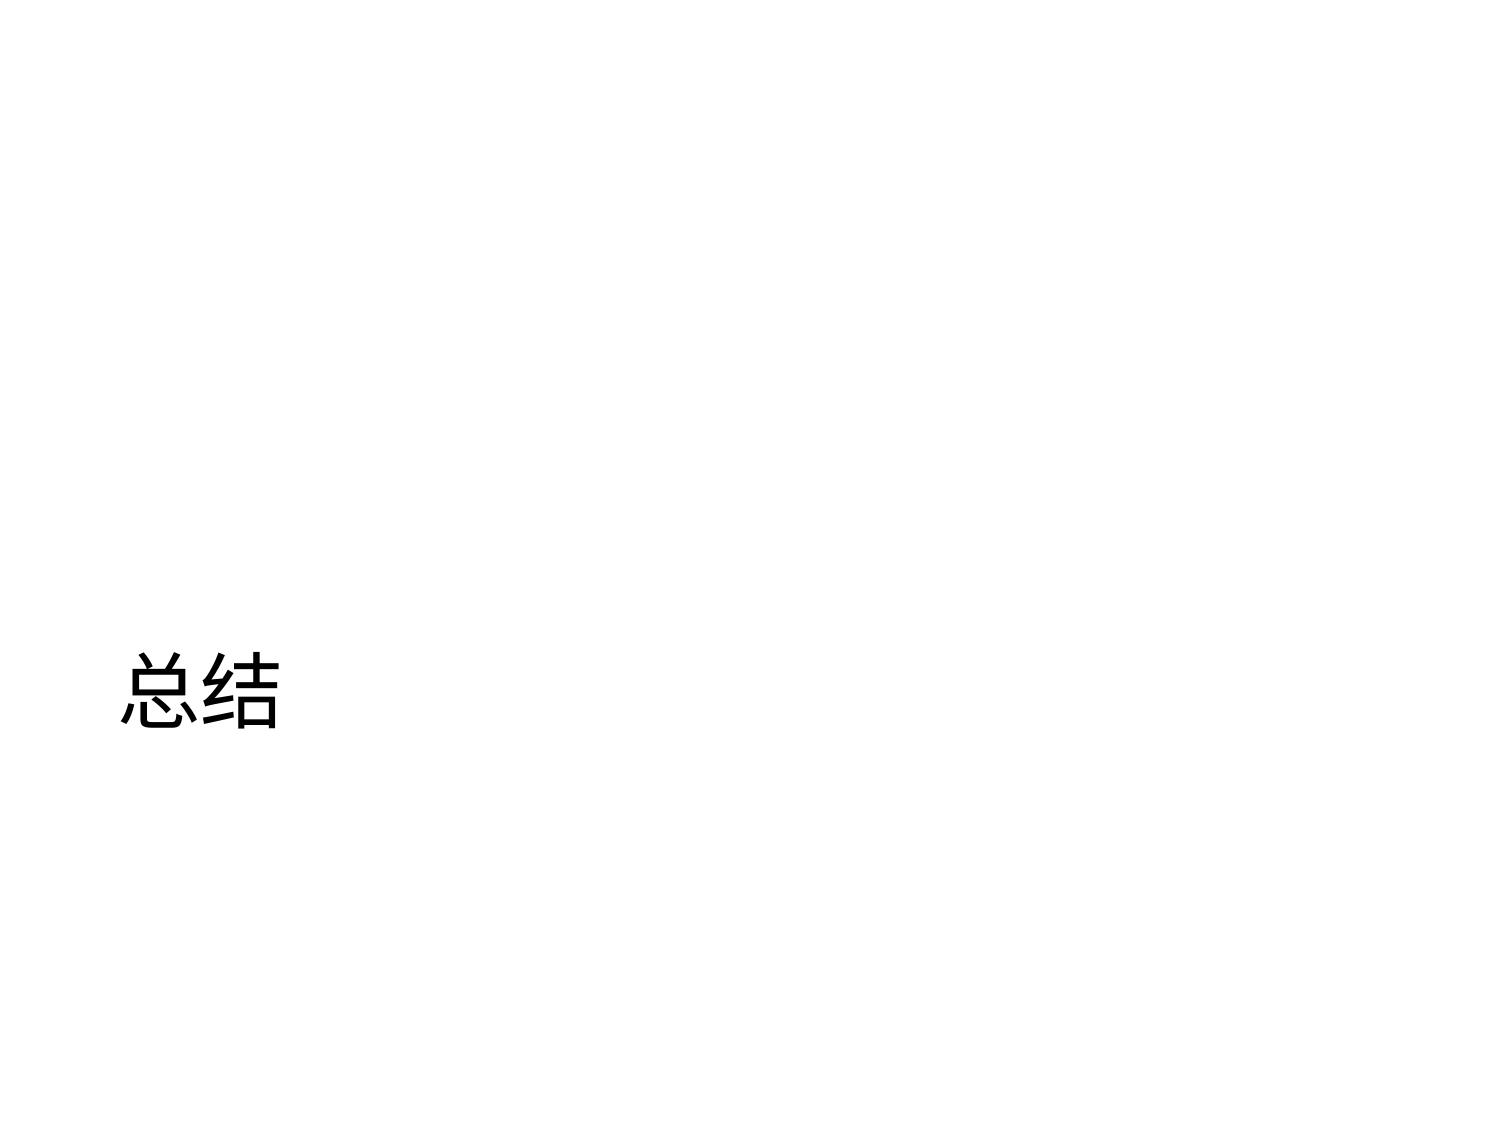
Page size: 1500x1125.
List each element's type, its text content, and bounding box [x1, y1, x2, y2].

title 总结 [102, 280, 1397, 749]
